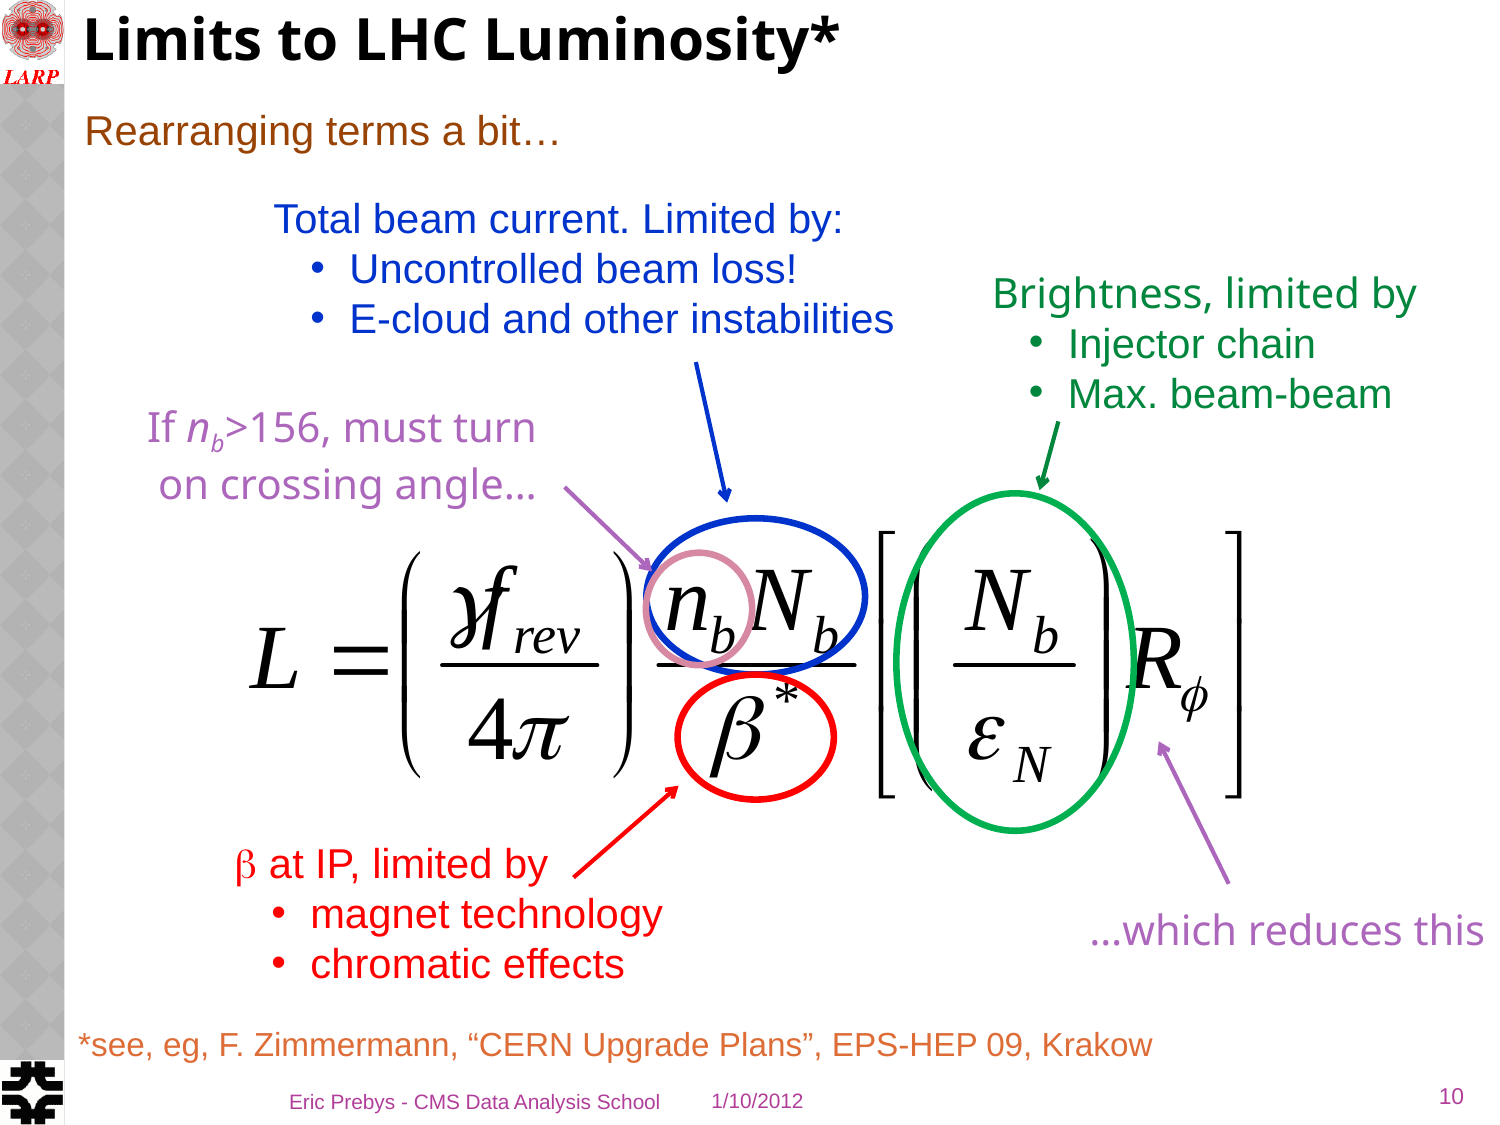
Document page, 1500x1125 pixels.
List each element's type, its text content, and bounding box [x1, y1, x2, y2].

text_box Brightness, limited by Injector chain Max. beam-beam [977, 258, 1471, 424]
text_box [1122, 777, 1266, 848]
picture [0, 1060, 64, 1125]
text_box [640, 416, 783, 449]
text_box …which reduces this [1025, 896, 1500, 962]
text_box b at IP, limited by magnet technology chromatic effects [219, 829, 695, 995]
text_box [573, 785, 680, 878]
text_box Total beam current. Limited by: Uncontrolled beam loss! E-cloud and other instabilities [258, 184, 939, 350]
text_box [985, 829, 1045, 835]
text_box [1014, 445, 1084, 466]
slide_number 10 [1367, 1071, 1465, 1110]
text_box *see, eg, F. Zimmermann, “CERN Upgrade Plans”, EPS-HEP 09, Krakow [63, 1016, 1470, 1071]
text_box [959, 490, 1071, 509]
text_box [232, 511, 1373, 819]
text_box If nb>156, must turn on crossing angle… [77, 393, 552, 515]
title Limits to LHC Luminosity* [75, 0, 1431, 73]
picture [0, 0, 64, 84]
footer Eric Prebys - CMS Data Analysis School [75, 1075, 675, 1114]
text_box Rearranging terms a bit… [69, 96, 618, 162]
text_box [564, 486, 653, 572]
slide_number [696, 1075, 1025, 1114]
